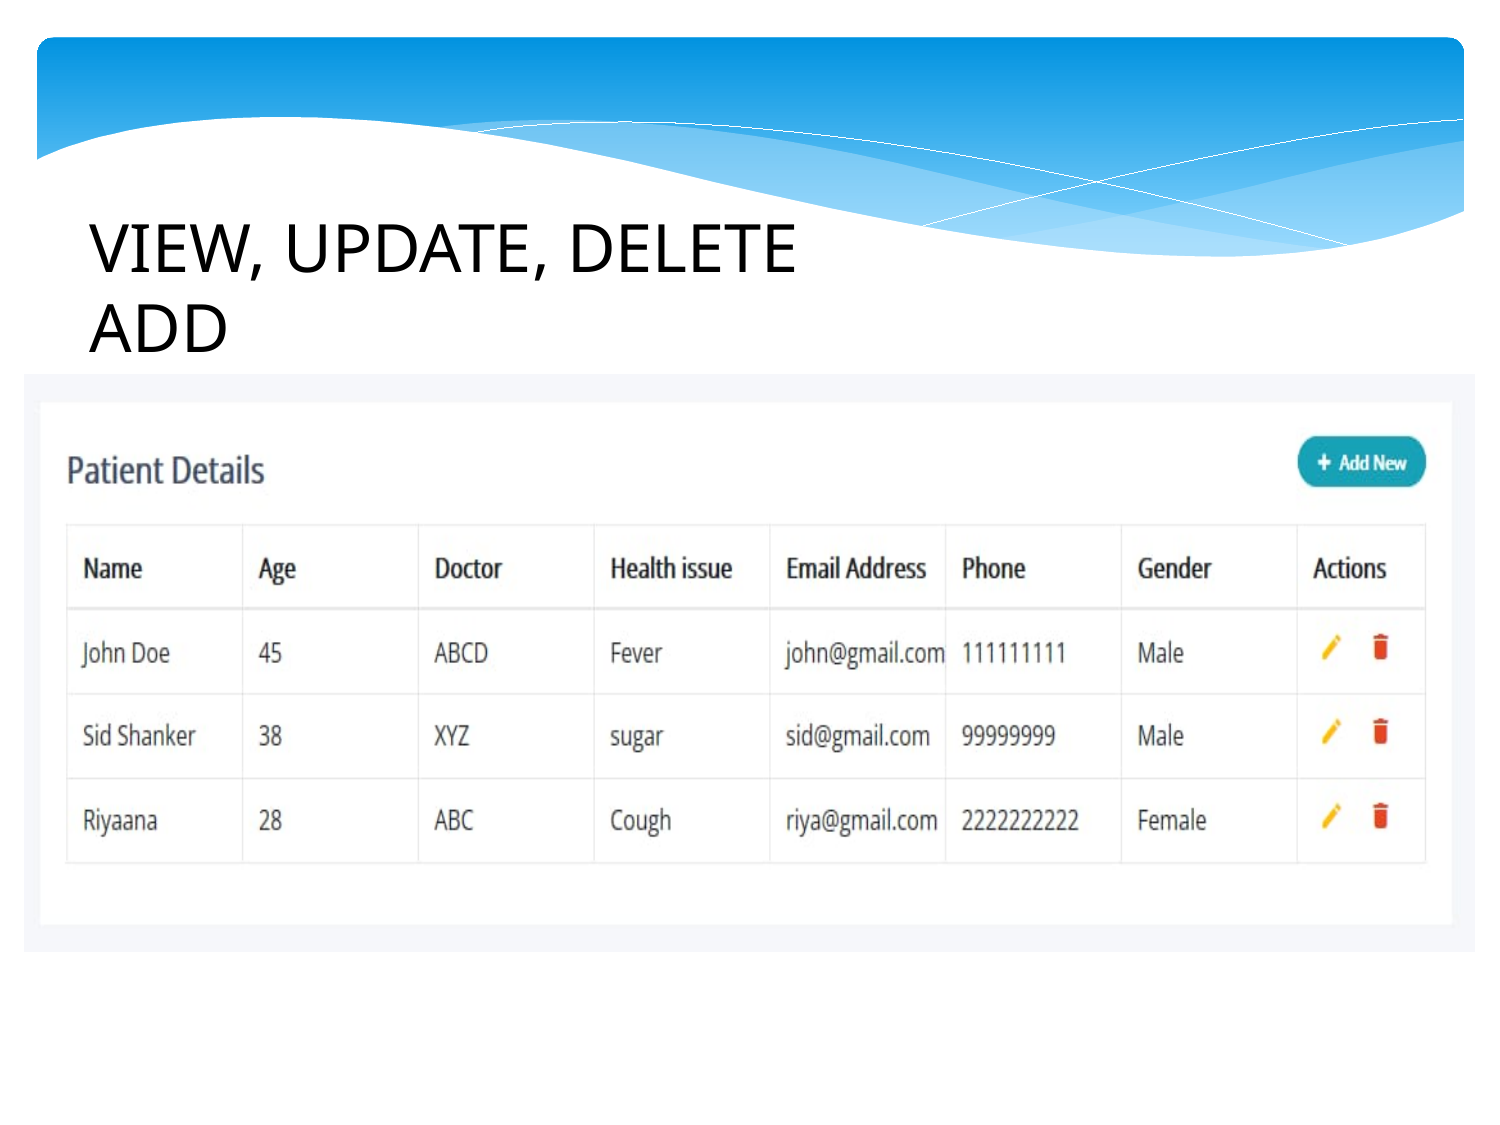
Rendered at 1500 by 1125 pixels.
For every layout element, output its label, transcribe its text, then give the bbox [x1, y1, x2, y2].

text_box VIEW, UPDATE, DELETE ADD [74, 198, 888, 373]
picture [24, 374, 1476, 952]
